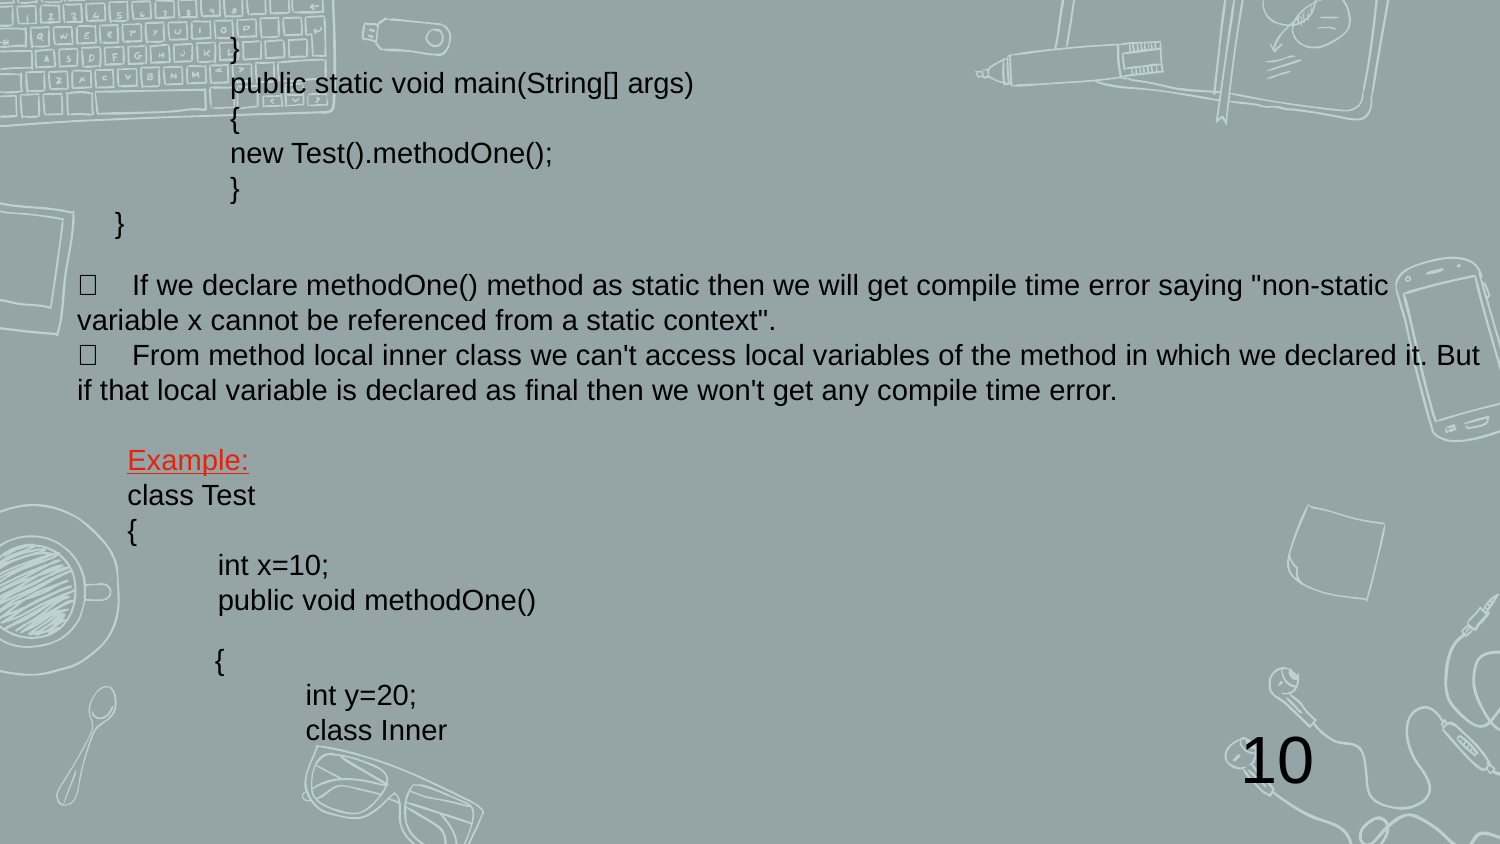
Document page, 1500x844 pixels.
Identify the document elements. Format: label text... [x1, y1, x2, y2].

text_box 10 [1225, 709, 1330, 804]
text_box } public static void main(String[] args) { new Test().methodOne(); } } [99, 21, 1475, 247]
text_box { int y=20; class Inner [200, 634, 1000, 754]
text_box Example: class Test { int x=10; public void methodOne() [112, 434, 1375, 624]
text_box  If we declare methodOne() method as static then we will get compile time error saying "non-static variable x cannot be referenced from a static context".  From method local inner class we can't access local variables of the method in which we declared it. But if that local variable is declared as final then we won't get any compile time error. [62, 259, 1500, 414]
